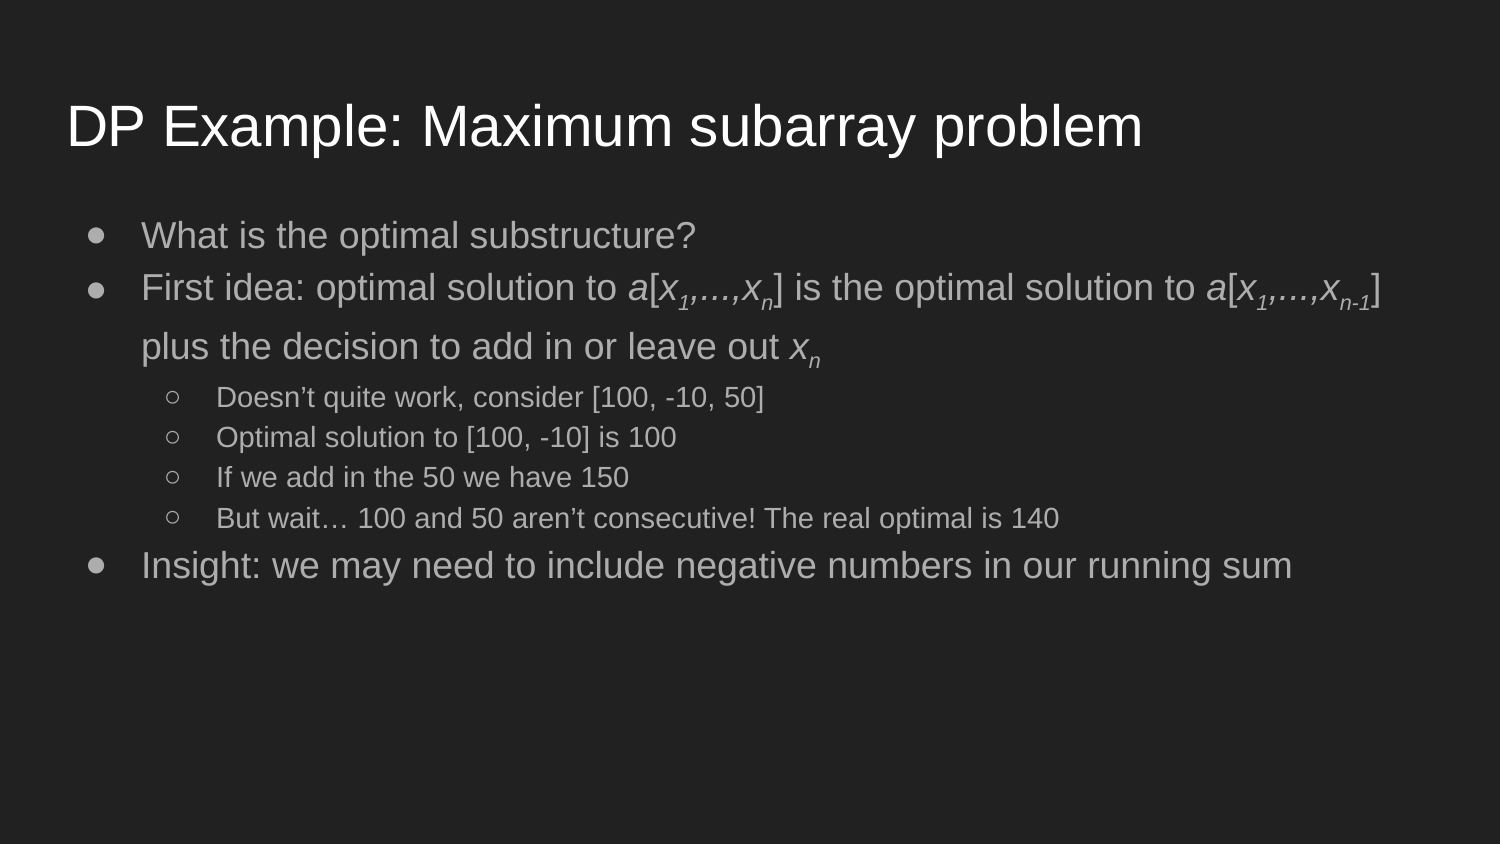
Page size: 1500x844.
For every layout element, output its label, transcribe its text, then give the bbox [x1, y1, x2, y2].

title DP Example: Maximum subarray problem [51, 72, 1449, 167]
list What is the optimal substructure? First idea: optimal solution to a[x1,...,xn] is the optimal solution to a[x1,...,xn-1] plus the decision to add in or leave out xn Doesn’t quite work, consider [100, -10, 50] Optimal solution to [100, -10] is 100 If we add in the 50 we have 150 But wait… 100 and 50 aren’t consecutive! The real optimal is 140 Insight: we may need to include negative numbers in our running sum [51, 189, 1449, 834]
